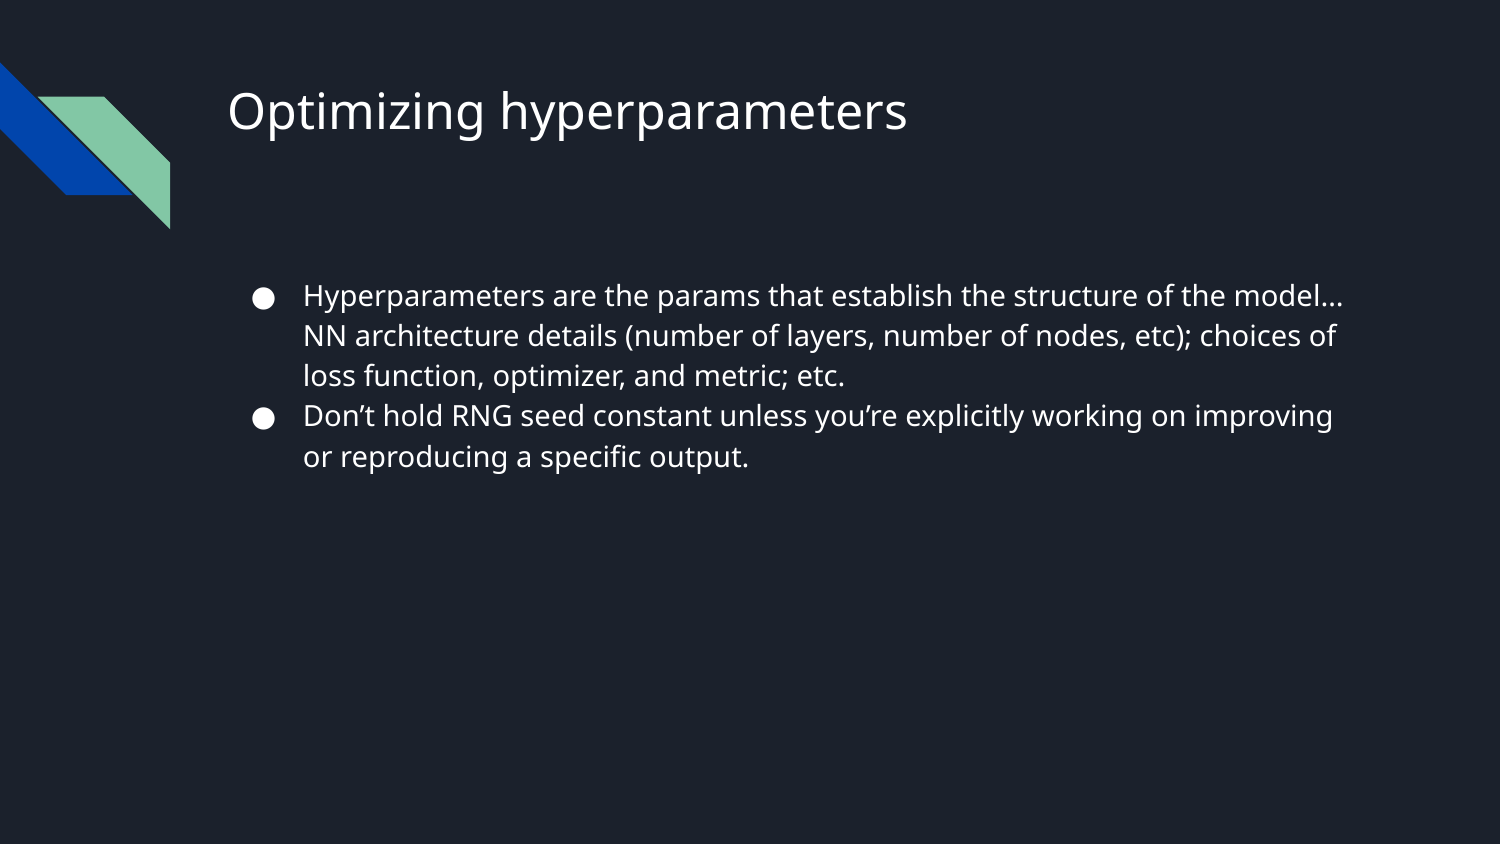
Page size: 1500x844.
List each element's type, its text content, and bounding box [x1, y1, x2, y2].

title Optimizing hyperparameters [212, 64, 1368, 215]
list Hyperparameters are the params that establish the structure of the model… NN architecture details (number of layers, number of nodes, etc); choices of loss function, optimizer, and metric; etc. Don’t hold RNG seed constant unless you’re explicitly working on improving or reproducing a specific output. [212, 257, 1368, 735]
